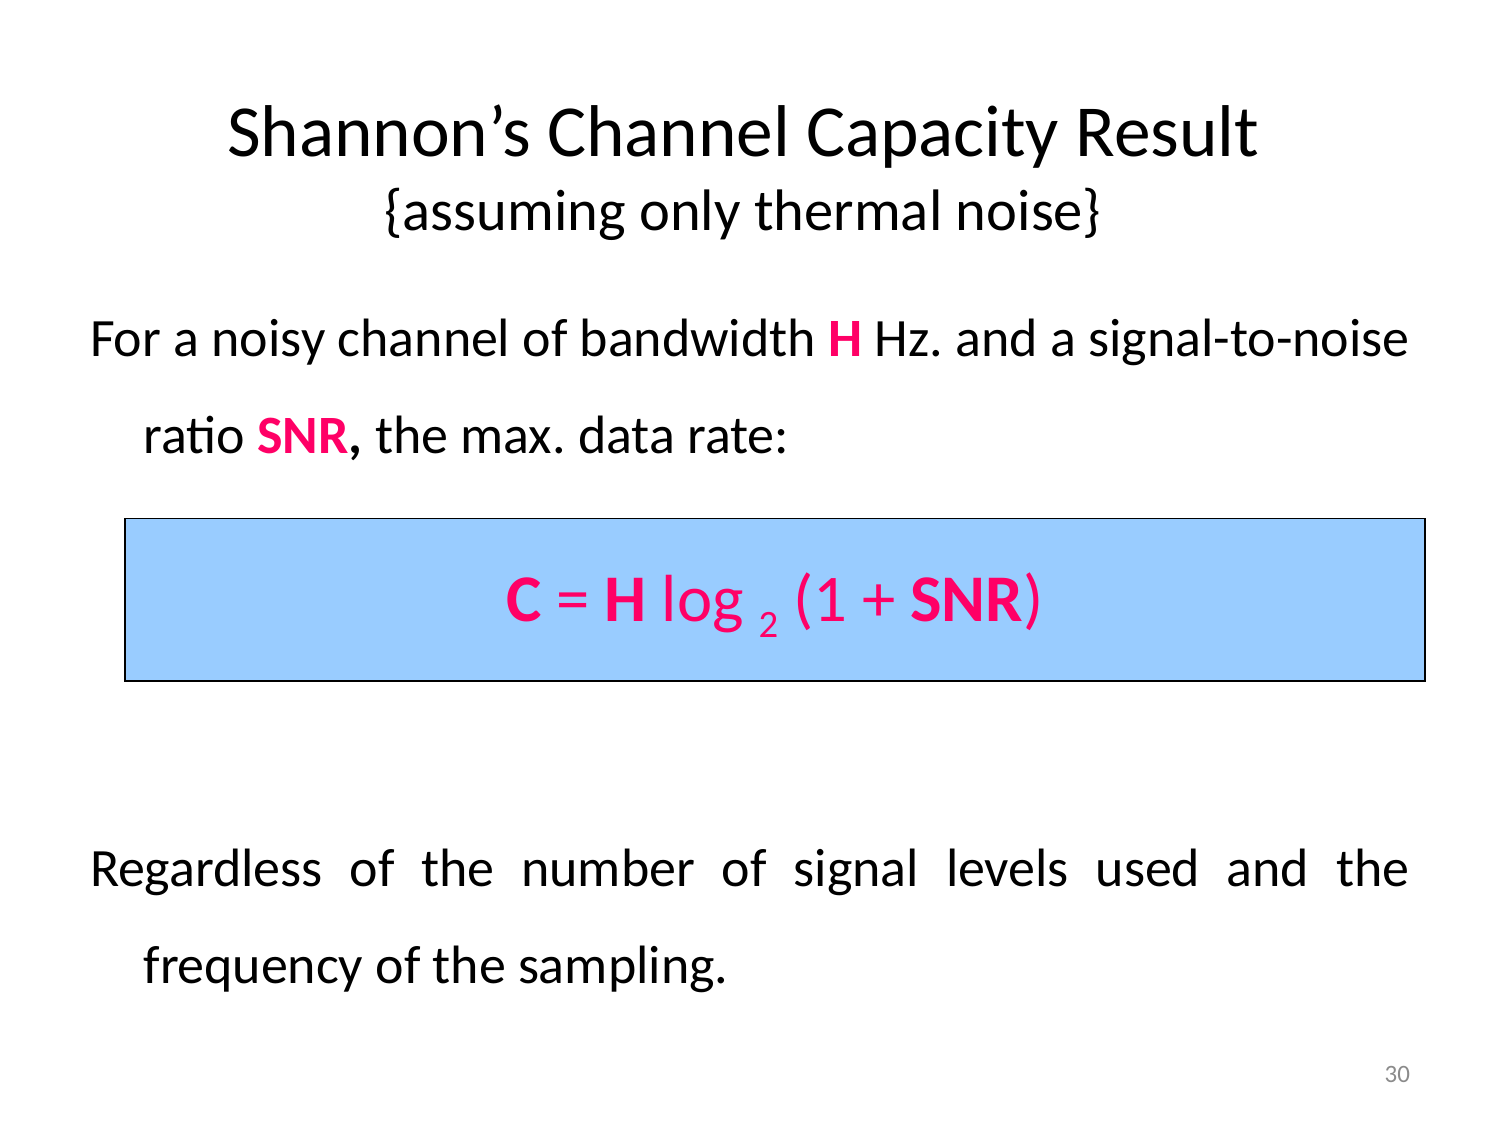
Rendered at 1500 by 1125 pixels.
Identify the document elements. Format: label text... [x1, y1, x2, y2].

text_box C = H log 2 (1 + SNR) [125, 518, 1425, 682]
slide_number 30 [1074, 1042, 1425, 1103]
list For a noisy channel of bandwidth H Hz. and a signal-to-noise ratio SNR, the max. data rate: Regardless of the number of signal levels used and the frequency of the sampling. [75, 262, 1425, 1005]
title Shannon’s Channel Capacity Result {assuming only thermal noise} [75, 75, 1413, 250]
